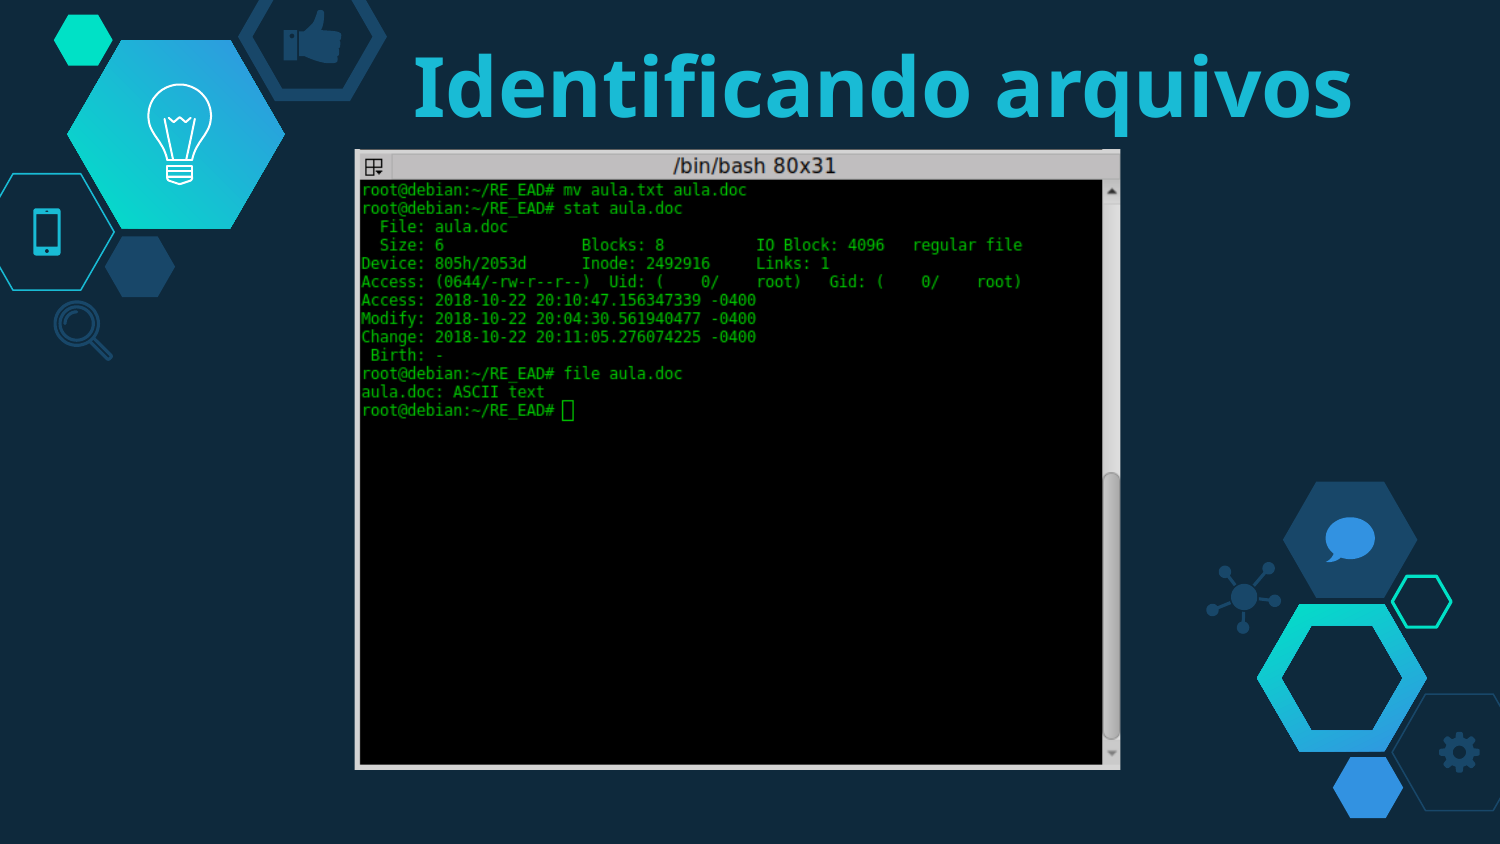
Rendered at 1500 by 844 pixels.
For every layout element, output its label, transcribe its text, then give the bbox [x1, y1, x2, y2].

title Identificando arquivos [398, 43, 1383, 150]
picture [354, 148, 1121, 770]
